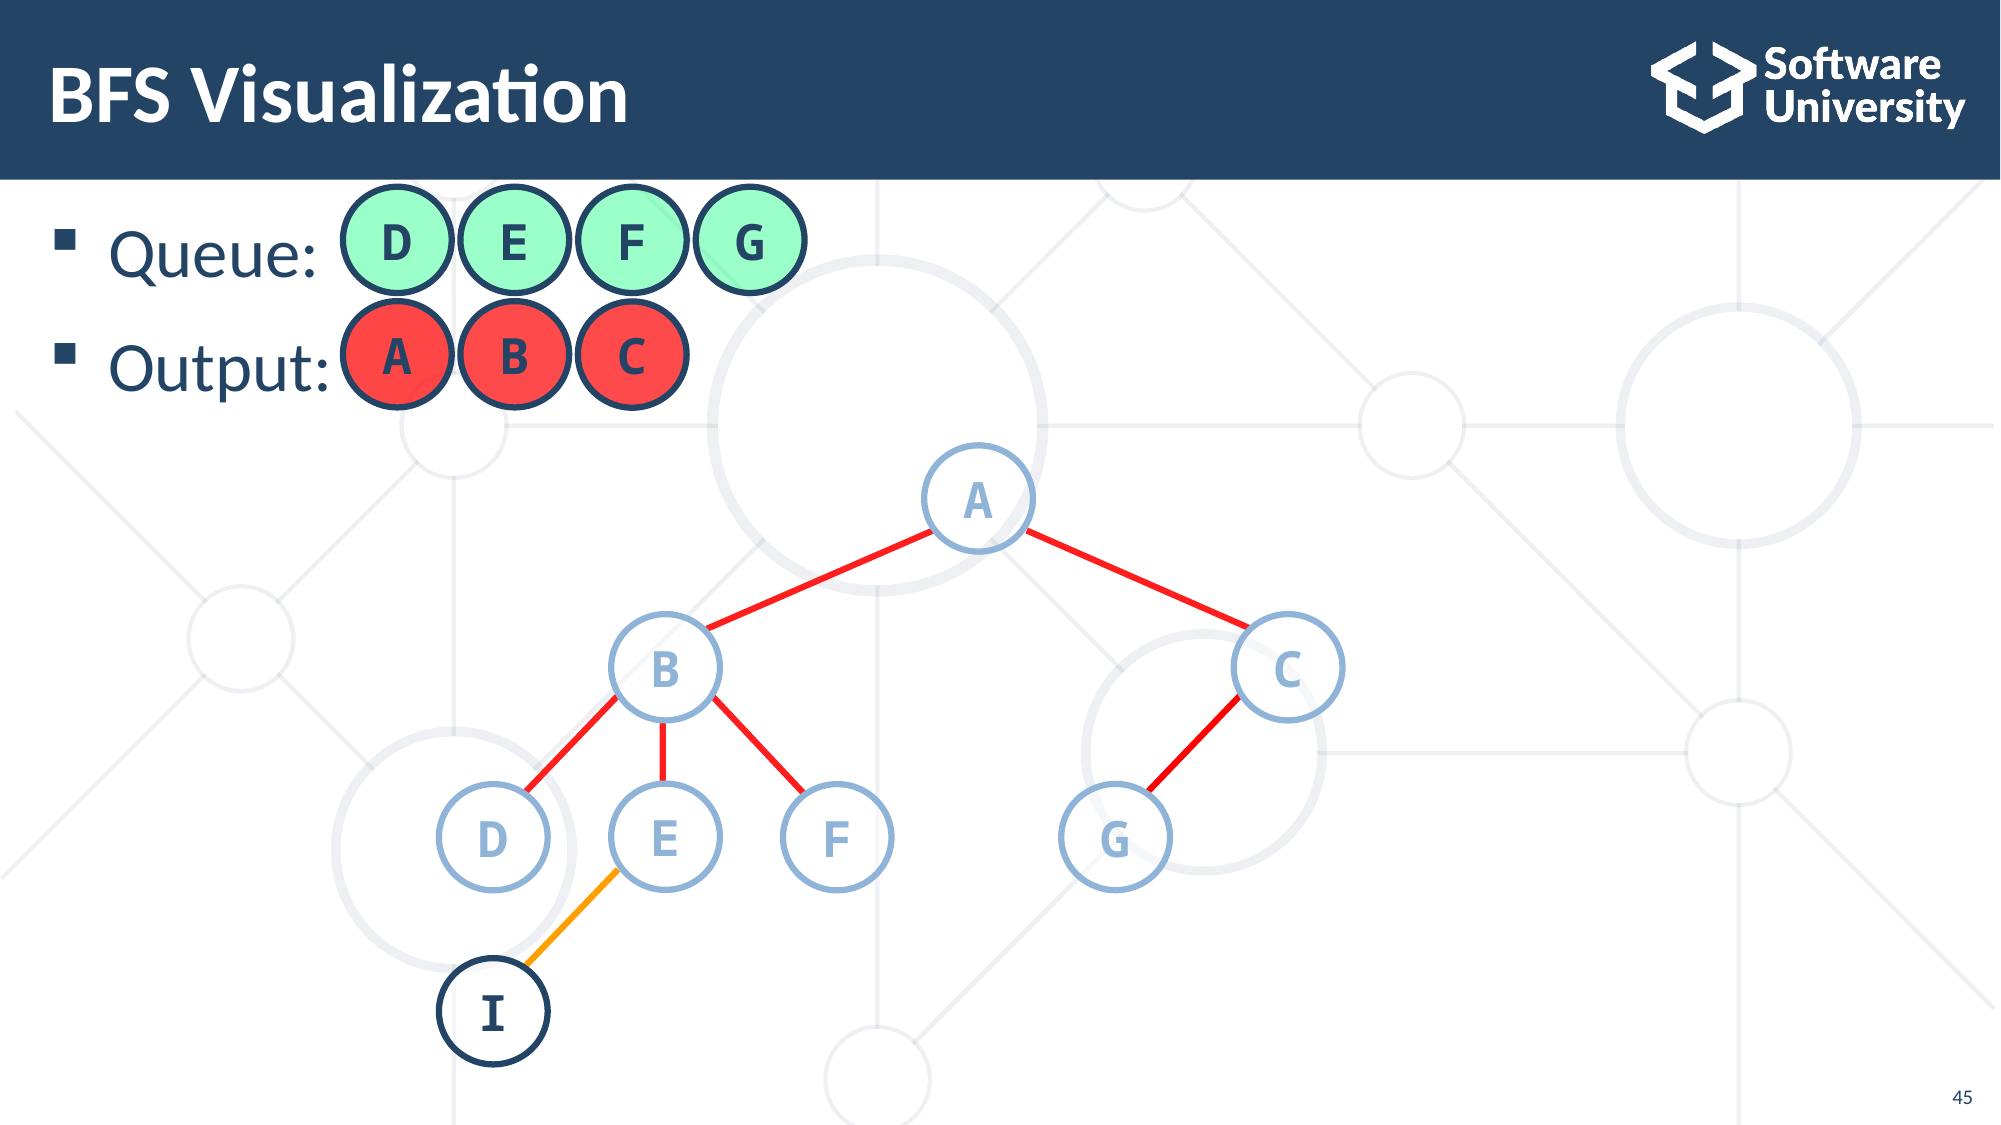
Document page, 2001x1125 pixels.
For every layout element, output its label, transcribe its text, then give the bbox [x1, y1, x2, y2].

text_box F [783, 784, 892, 891]
picture [1651, 41, 1966, 134]
text_box E [460, 186, 570, 294]
slide_number 45 [1927, 1067, 1989, 1117]
text_box D [438, 784, 548, 891]
text_box G [695, 186, 805, 294]
text_box F [578, 186, 687, 294]
text_box D [342, 186, 452, 294]
list Queue: Output: [31, 196, 1970, 1104]
title BFS Visualization [31, 16, 1625, 162]
text_box C [577, 301, 687, 408]
text_box I [438, 958, 548, 1065]
text_box G [1061, 783, 1171, 891]
text_box C [1233, 614, 1343, 721]
text_box A [924, 445, 1033, 552]
text_box E [611, 783, 720, 890]
text_box B [611, 614, 720, 721]
text_box B [460, 301, 570, 408]
